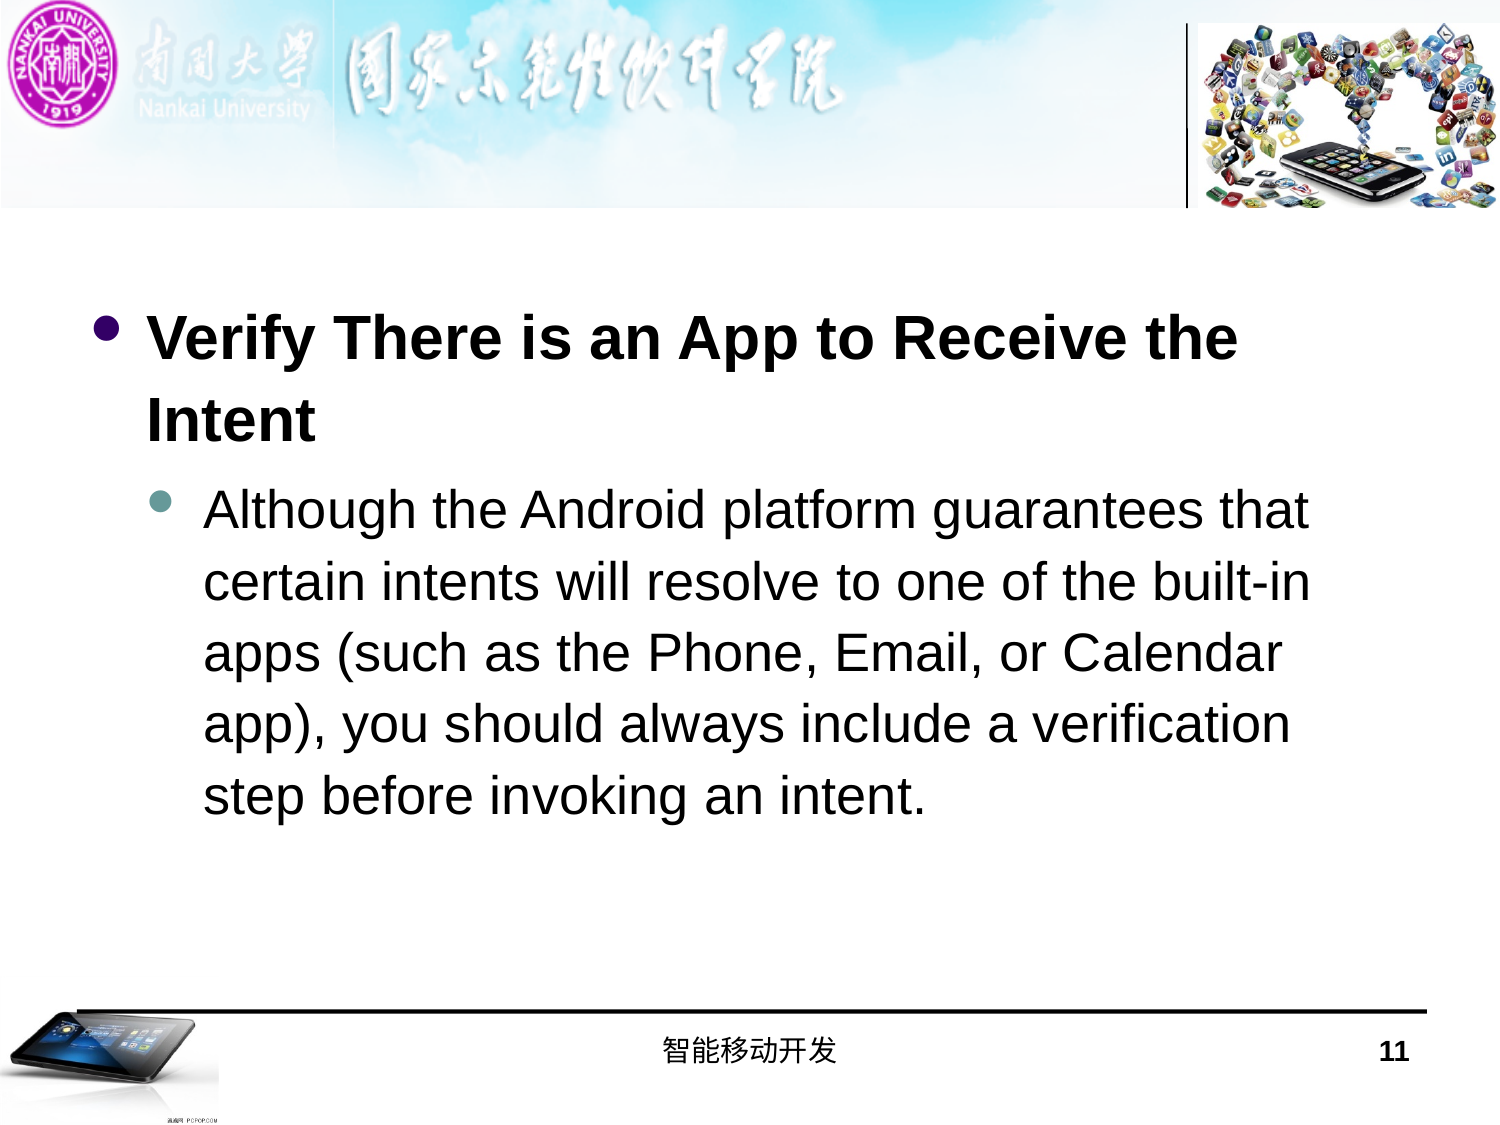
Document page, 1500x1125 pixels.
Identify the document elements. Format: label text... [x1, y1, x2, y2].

picture [1, 0, 1500, 208]
list Verify There is an App to Receive the Intent Although the Android platform guarantees that certain intents will resolve to one of the built-in apps (such as the Phone, Email, or Calendar app), you should always include a verification step before invoking an intent. [75, 282, 1425, 1006]
picture [0, 976, 219, 1125]
slide_number 11 [1074, 1024, 1425, 1103]
footer 智能移动开发 [512, 1024, 988, 1103]
